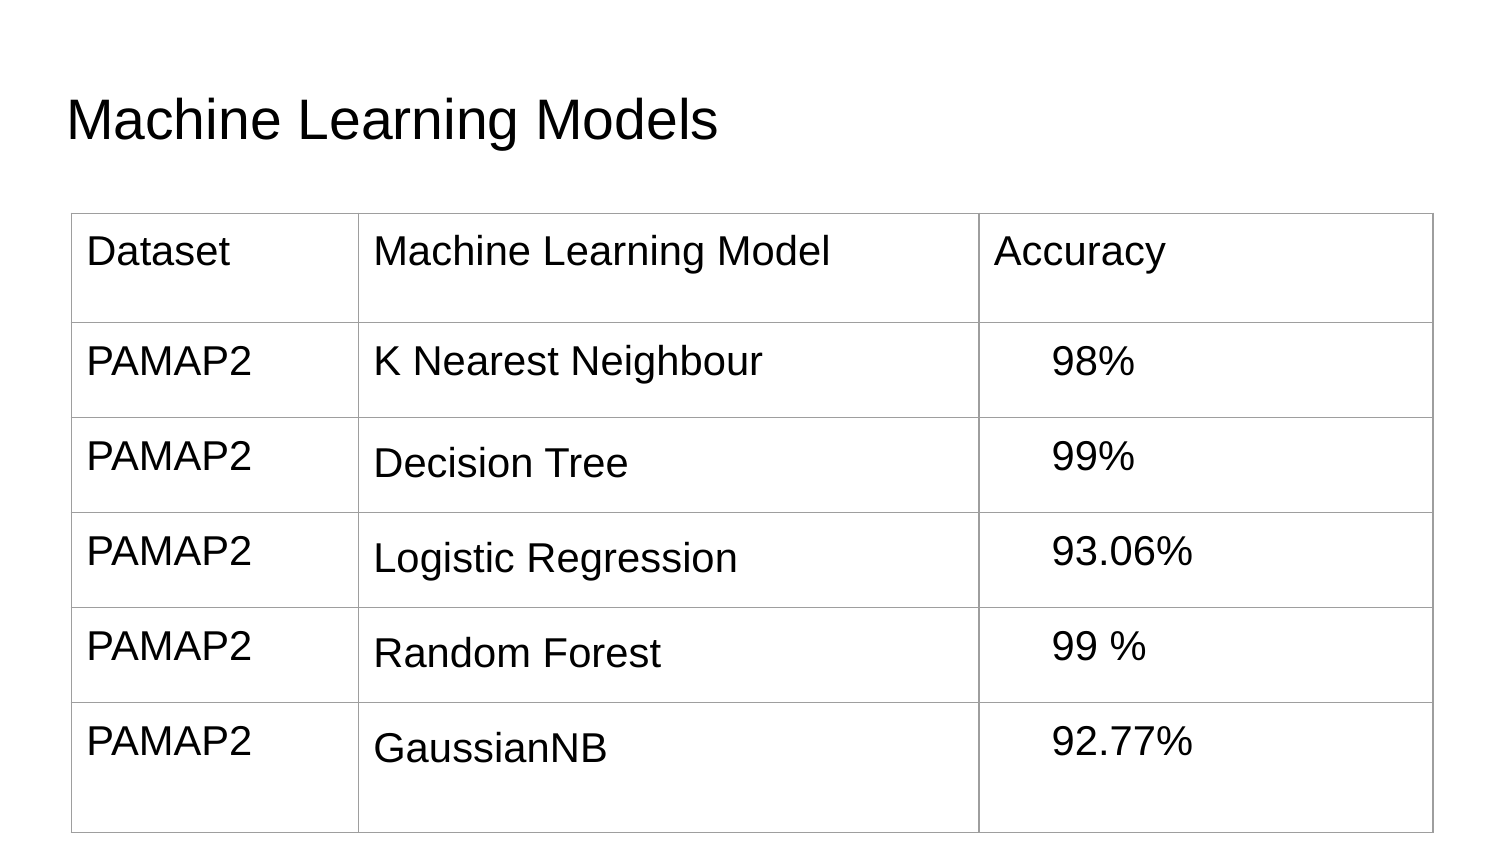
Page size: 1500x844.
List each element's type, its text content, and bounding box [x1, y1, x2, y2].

table_cell 92.77% [980, 703, 1432, 832]
table_cell PAMAP2 [72, 513, 358, 607]
table_header Accuracy [980, 214, 1432, 322]
table_header Machine Learning Model [359, 214, 978, 322]
table_cell 99 % [980, 608, 1432, 702]
table_cell PAMAP2 [72, 608, 358, 702]
table_cell GaussianNB [359, 703, 978, 832]
table_cell Decision Tree [359, 418, 978, 512]
table_cell PAMAP2 [72, 323, 358, 417]
table_cell Random Forest [359, 608, 978, 702]
table_cell PAMAP2 [72, 703, 358, 832]
table_cell PAMAP2 [72, 418, 358, 512]
table_cell 93.06% [980, 513, 1432, 607]
table_cell Logistic Regression [359, 513, 978, 607]
table_cell 98% [980, 323, 1432, 417]
table_header Dataset [72, 214, 358, 322]
table_cell 99% [980, 418, 1432, 512]
table_cell K Nearest Neighbour [359, 323, 978, 417]
title Machine Learning Models [51, 72, 1449, 167]
